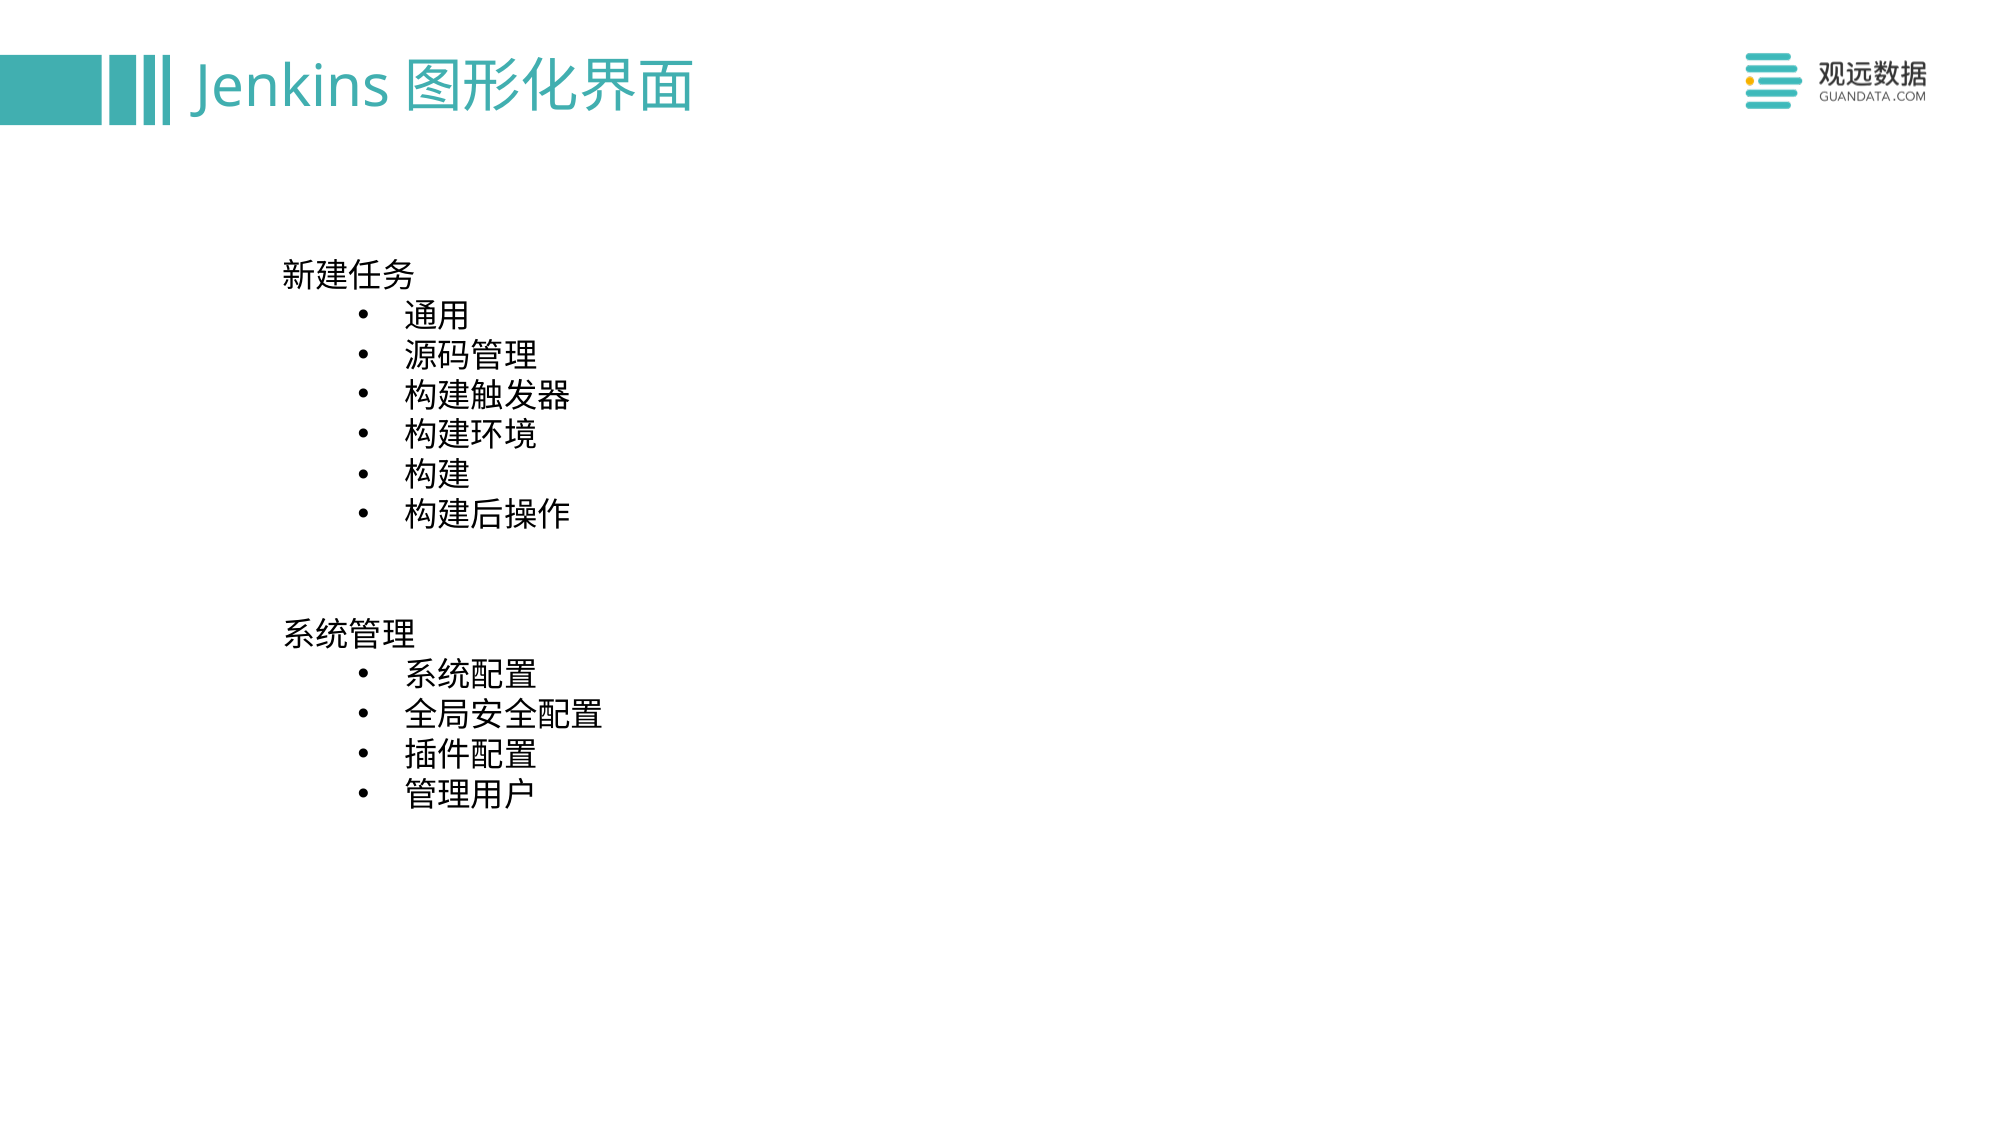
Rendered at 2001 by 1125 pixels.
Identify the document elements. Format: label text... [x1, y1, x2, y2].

text_box 新建任务 通用 源码管理 构建触发器 构建环境 构建 构建后操作 系统管理 系统配置 全局安全配置 插件配置 管理用户 [267, 246, 1538, 940]
title Jenkins图形化界面 [180, 0, 1906, 190]
picture [1906, 39, 1945, 123]
